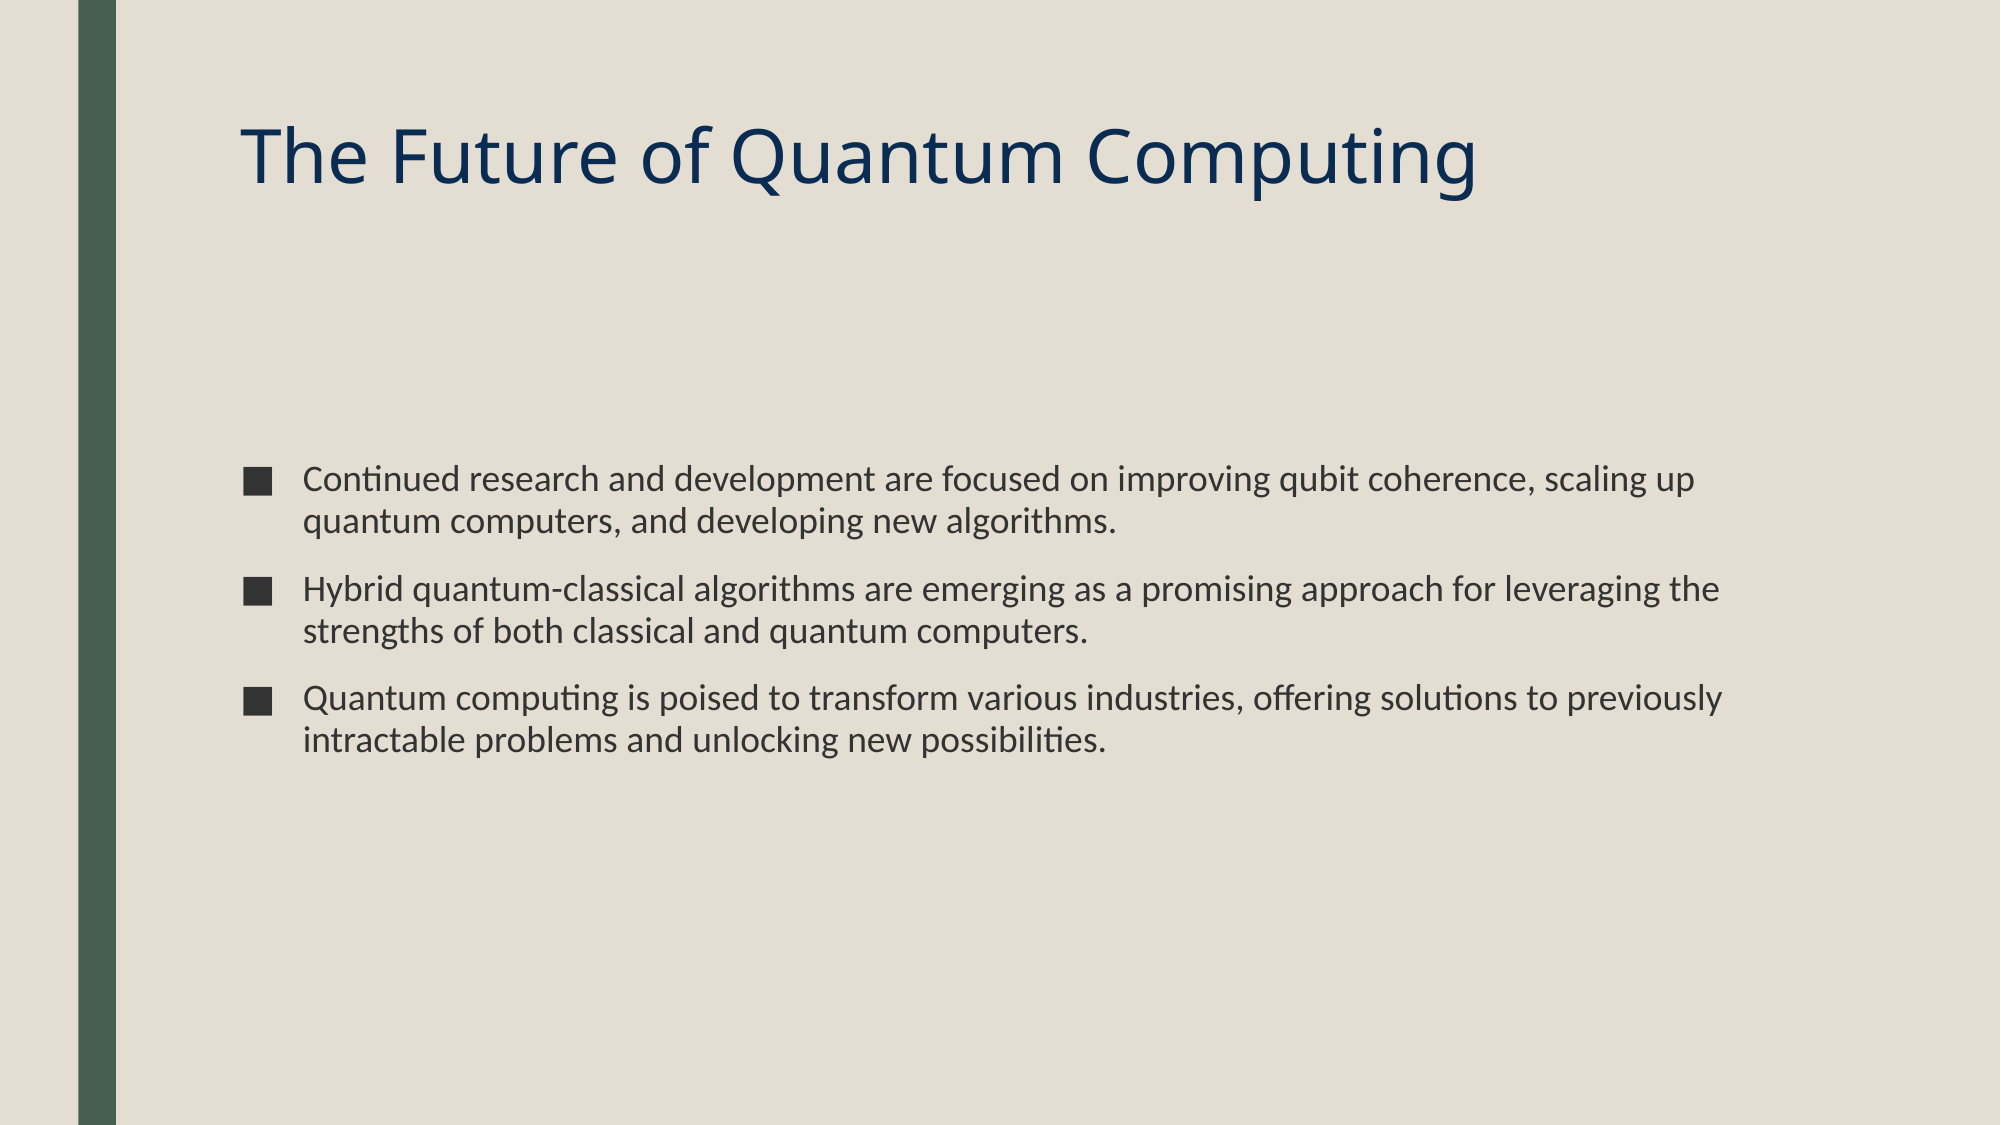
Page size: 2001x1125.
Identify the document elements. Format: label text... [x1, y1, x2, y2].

list Continued research and development are focused on improving qubit coherence, scaling up quantum computers, and developing new algorithms. Hybrid quantum-classical algorithms are emerging as a promising approach for leveraging the strengths of both classical and quantum computers. Quantum computing is poised to transform various industries, offering solutions to previously intractable problems and unlocking new possibilities. [225, 375, 1800, 963]
title The Future of Quantum Computing [225, 112, 1800, 357]
